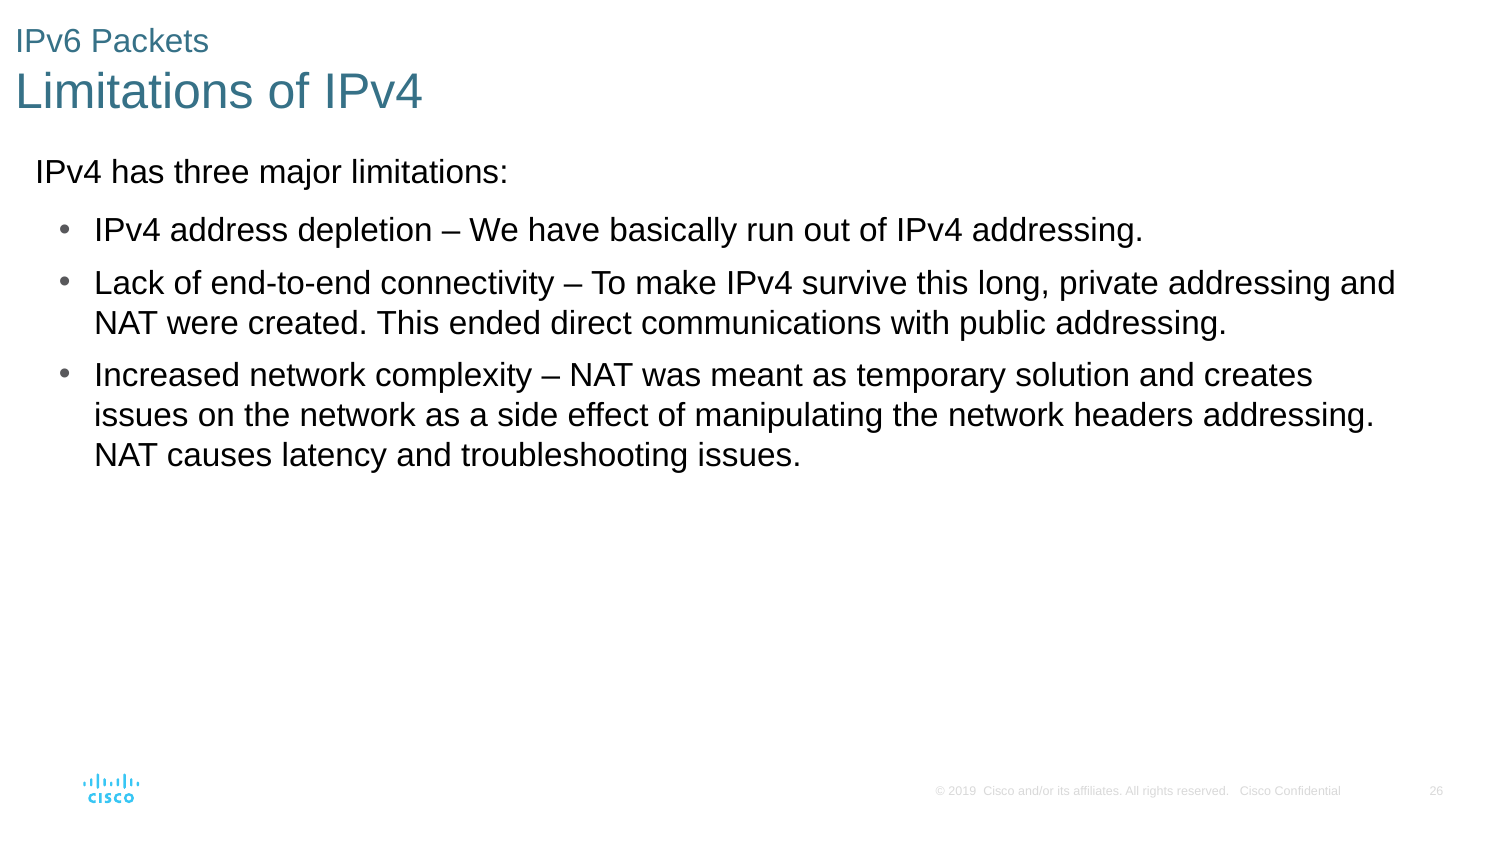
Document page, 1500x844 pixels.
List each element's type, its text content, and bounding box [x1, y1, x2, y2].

list IPv4 has three major limitations: IPv4 address depletion – We have basically run out of IPv4 addressing. Lack of end-to-end connectivity – To make IPv4 survive this long, private addressing and NAT were created. This ended direct communications with public addressing. Increased network complexity – NAT was meant as temporary solution and creates issues on the network as a side effect of manipulating the network headers addressing. NAT causes latency and troubleshooting issues. [20, 142, 1443, 729]
title IPv6 Packets Limitations of IPv4 [0, 6, 1500, 131]
